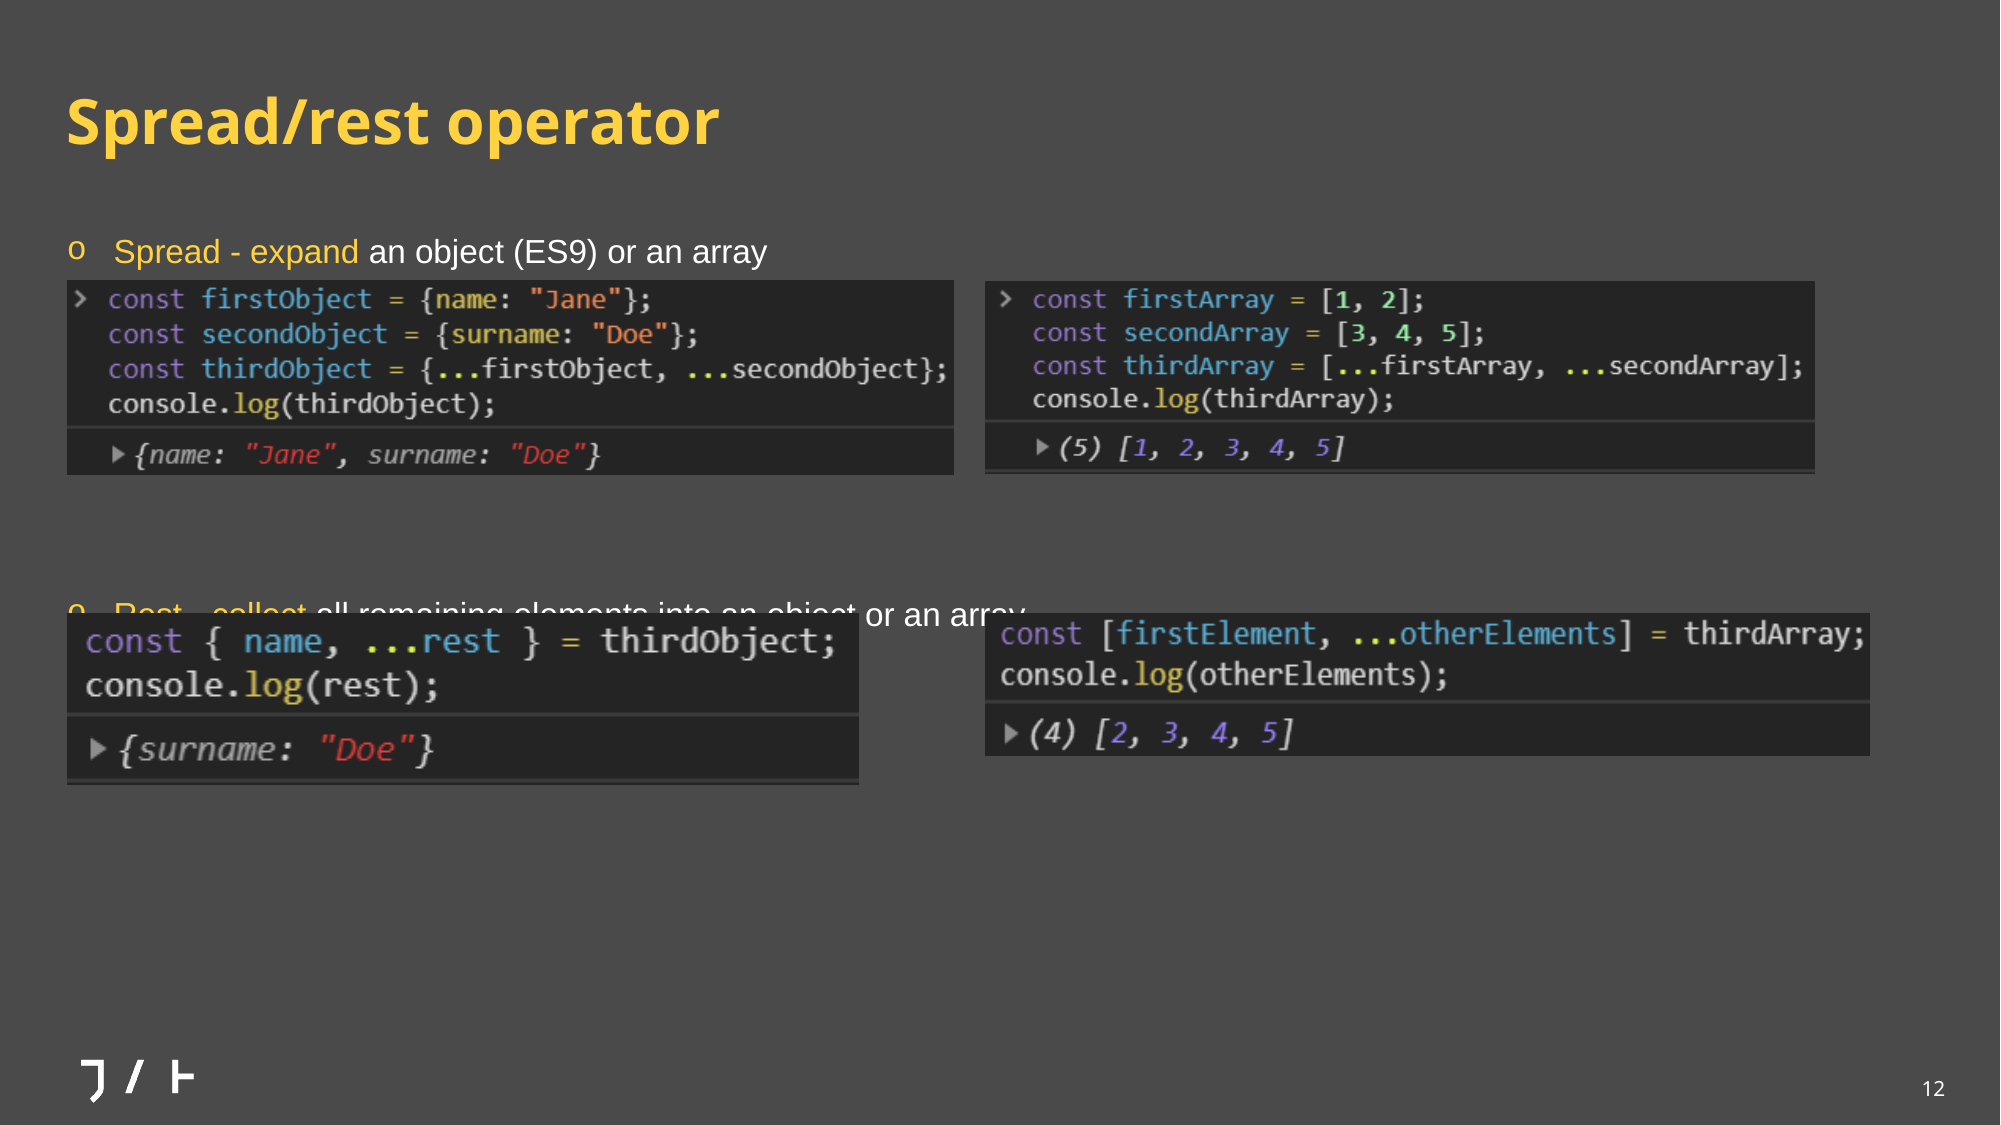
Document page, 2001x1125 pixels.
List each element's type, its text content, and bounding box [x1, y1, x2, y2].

picture [66, 613, 859, 785]
list Spread - expand an object (ES9) or an array Rest - collect all remaining elements into an object or an array [66, 196, 1904, 929]
picture [985, 281, 1815, 474]
title Spread/rest operator [66, 55, 1904, 157]
picture [985, 613, 1870, 756]
picture [66, 1041, 205, 1115]
picture [67, 280, 954, 475]
slide_number 12 [1903, 1070, 1963, 1110]
